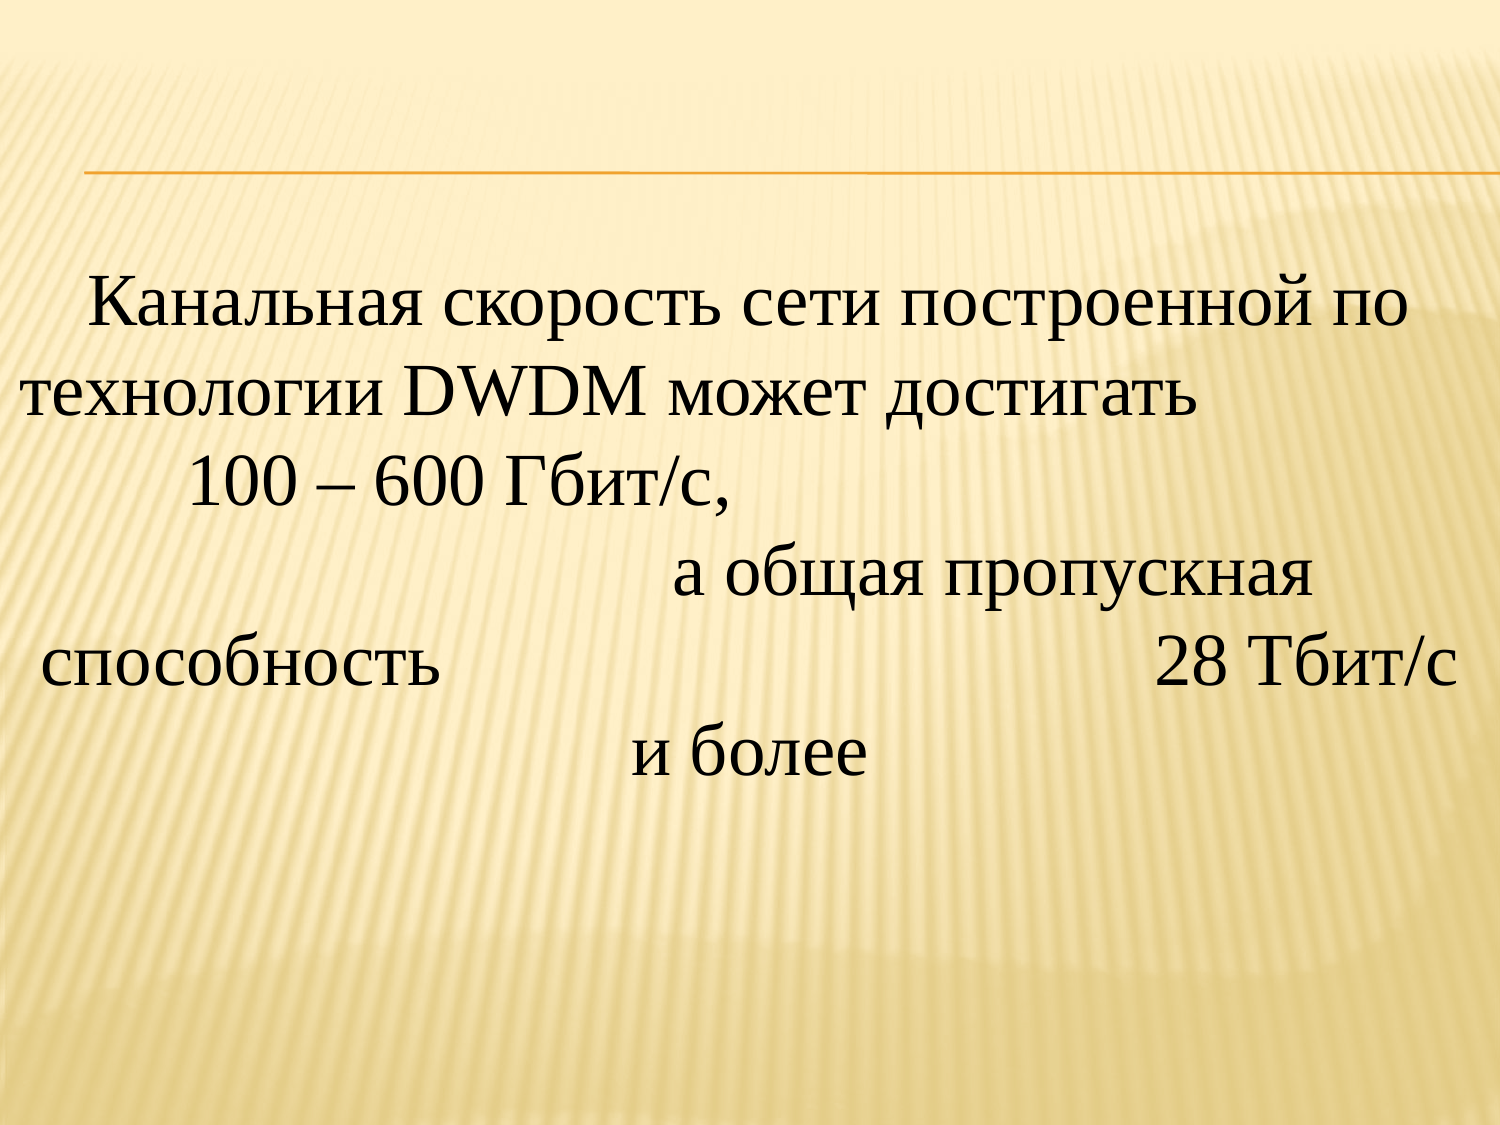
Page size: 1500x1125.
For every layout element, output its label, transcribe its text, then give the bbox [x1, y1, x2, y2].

list Канальная скорость сети построенной по технологии DWDM может достигать 100 – 600 Гбит/с, а общая пропускная способность 28 Тбит/с и более [0, 243, 1500, 1125]
